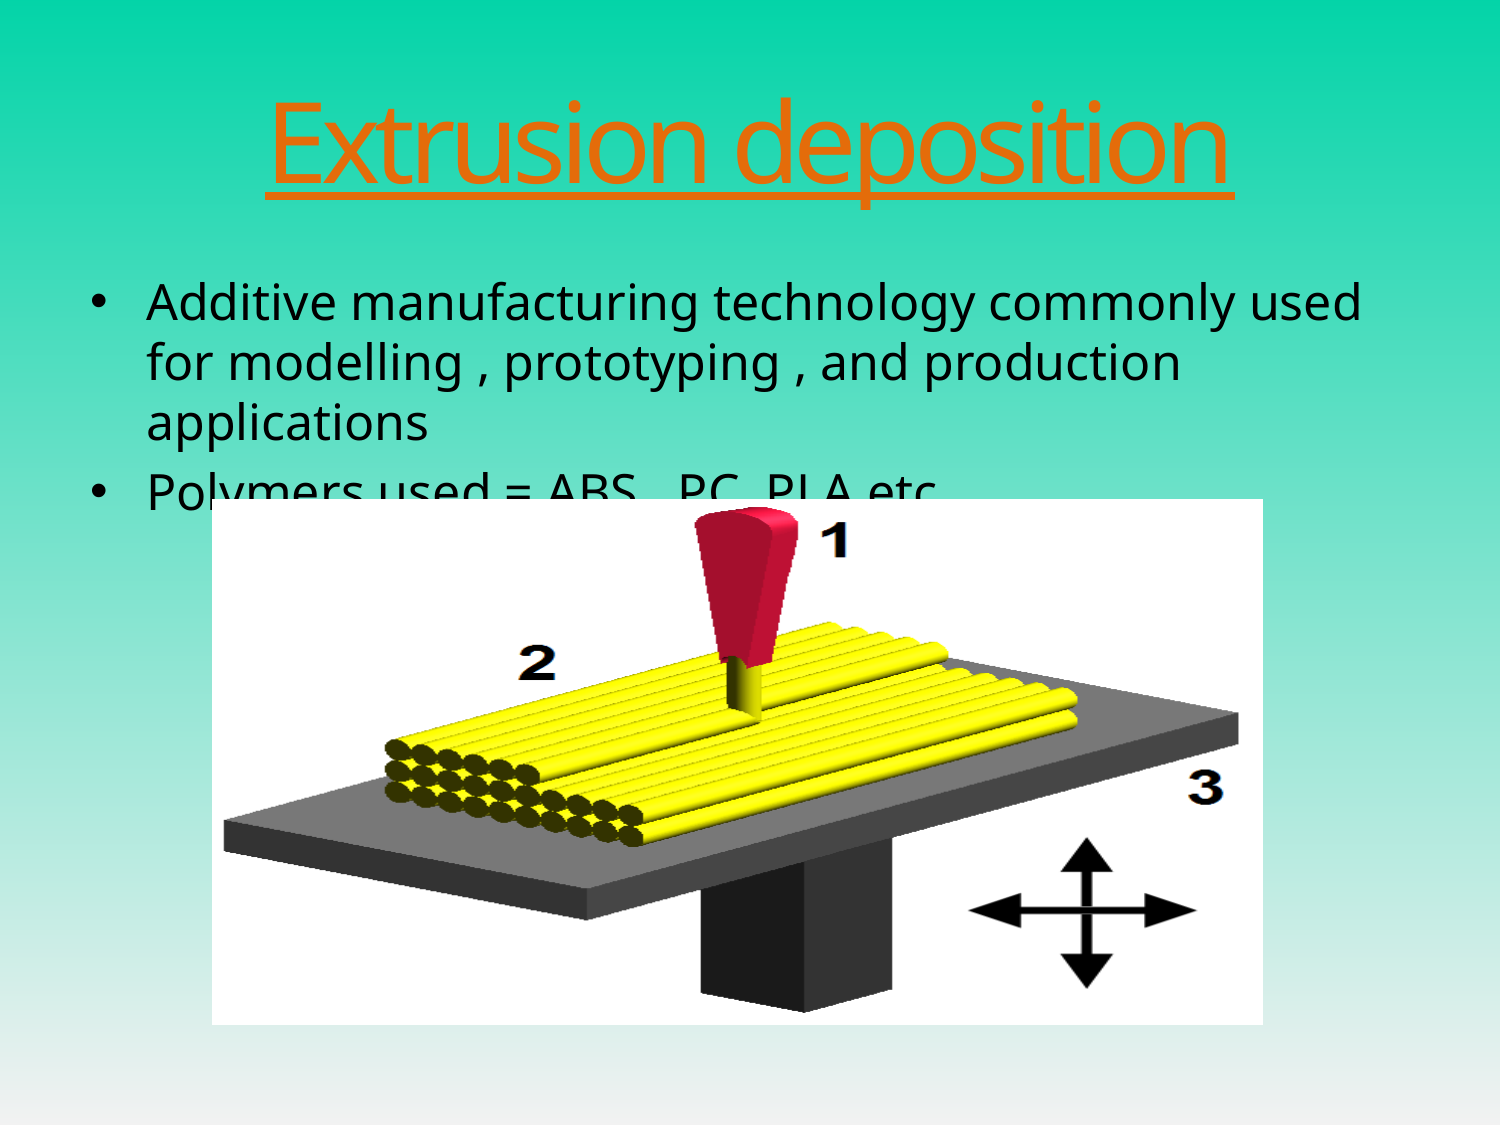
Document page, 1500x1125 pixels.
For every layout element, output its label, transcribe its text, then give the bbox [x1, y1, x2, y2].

picture [212, 499, 1263, 1026]
list Additive manufacturing technology commonly used for modelling , prototyping , and production applications Polymers used = ABS , PC ,PLA etc. [75, 262, 1425, 1005]
title Extrusion deposition [75, 45, 1425, 233]
